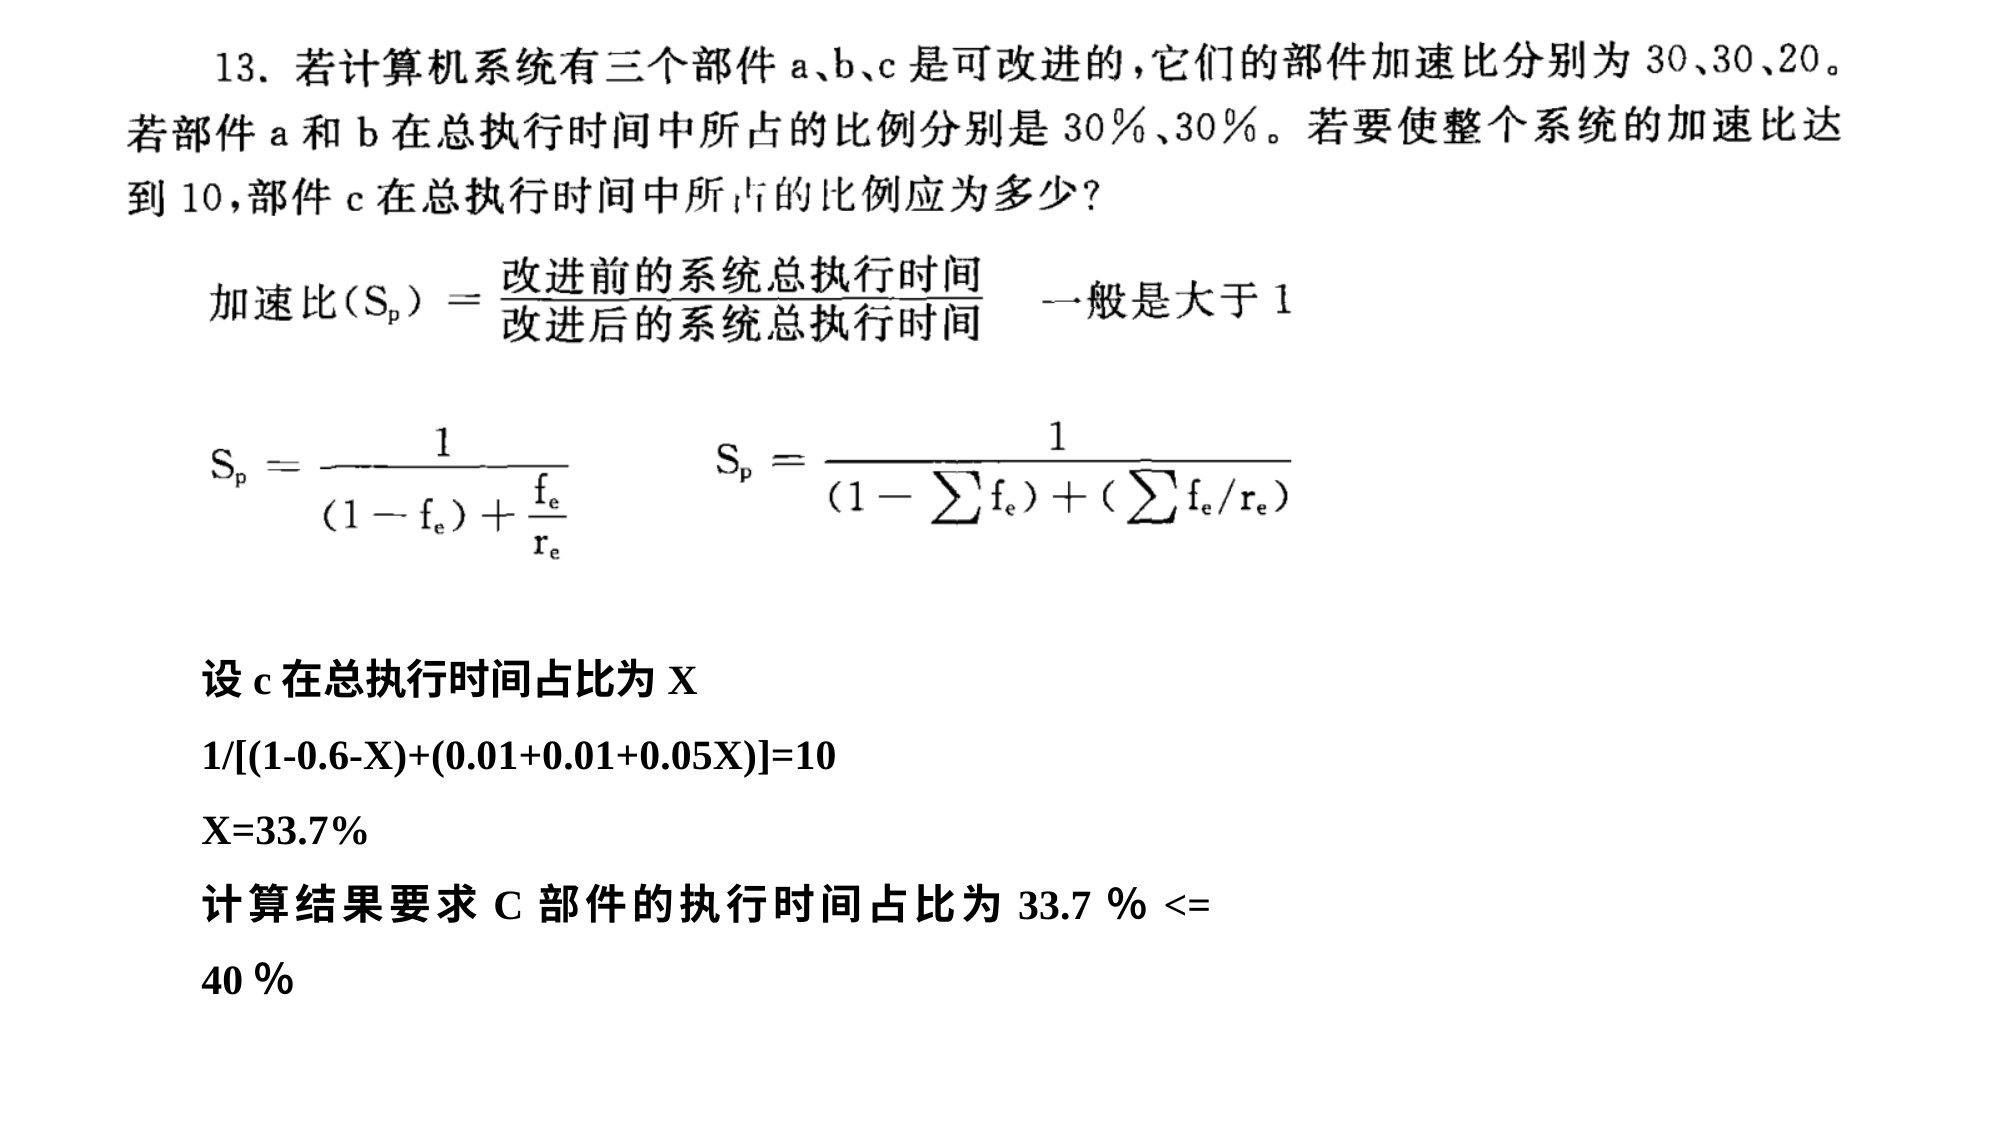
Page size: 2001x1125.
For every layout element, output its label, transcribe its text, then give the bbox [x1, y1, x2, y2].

picture [186, 400, 606, 575]
picture [1040, 270, 1310, 325]
picture [186, 244, 992, 351]
text_box 设c在总执行时间占比为X 1/[(1-0.6-X)+(0.01+0.01+0.05X)]=10 X=33.7% 计算结果要求C部件的执行时间占比为33.7％<= 40％ [186, 620, 1226, 1010]
picture [691, 407, 1310, 537]
picture [114, 33, 1851, 231]
